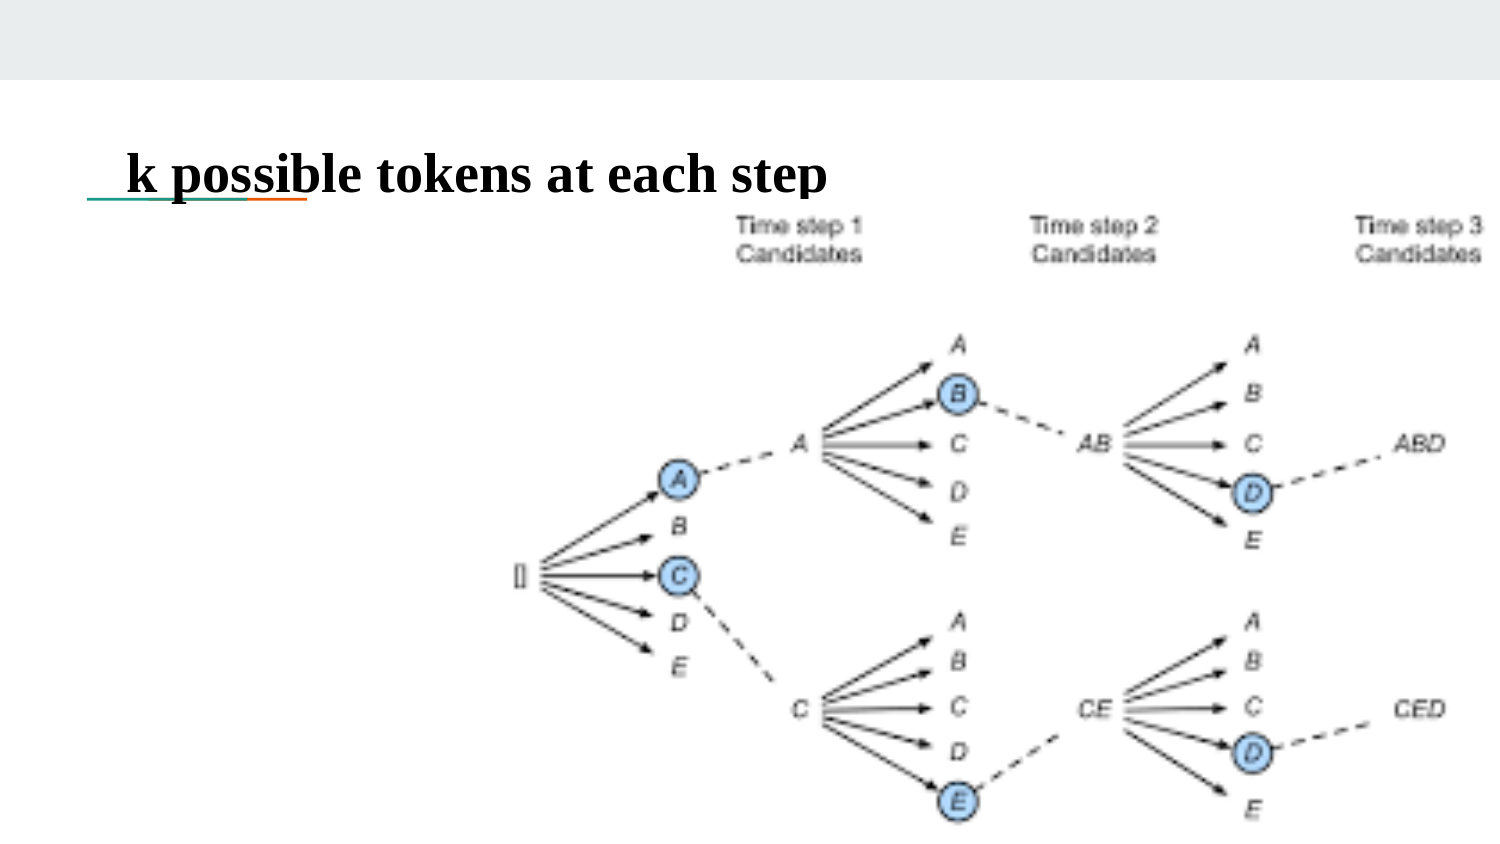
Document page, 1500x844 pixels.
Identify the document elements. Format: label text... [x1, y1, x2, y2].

title k possible tokens at each step [111, 111, 1389, 230]
picture [497, 199, 1500, 844]
